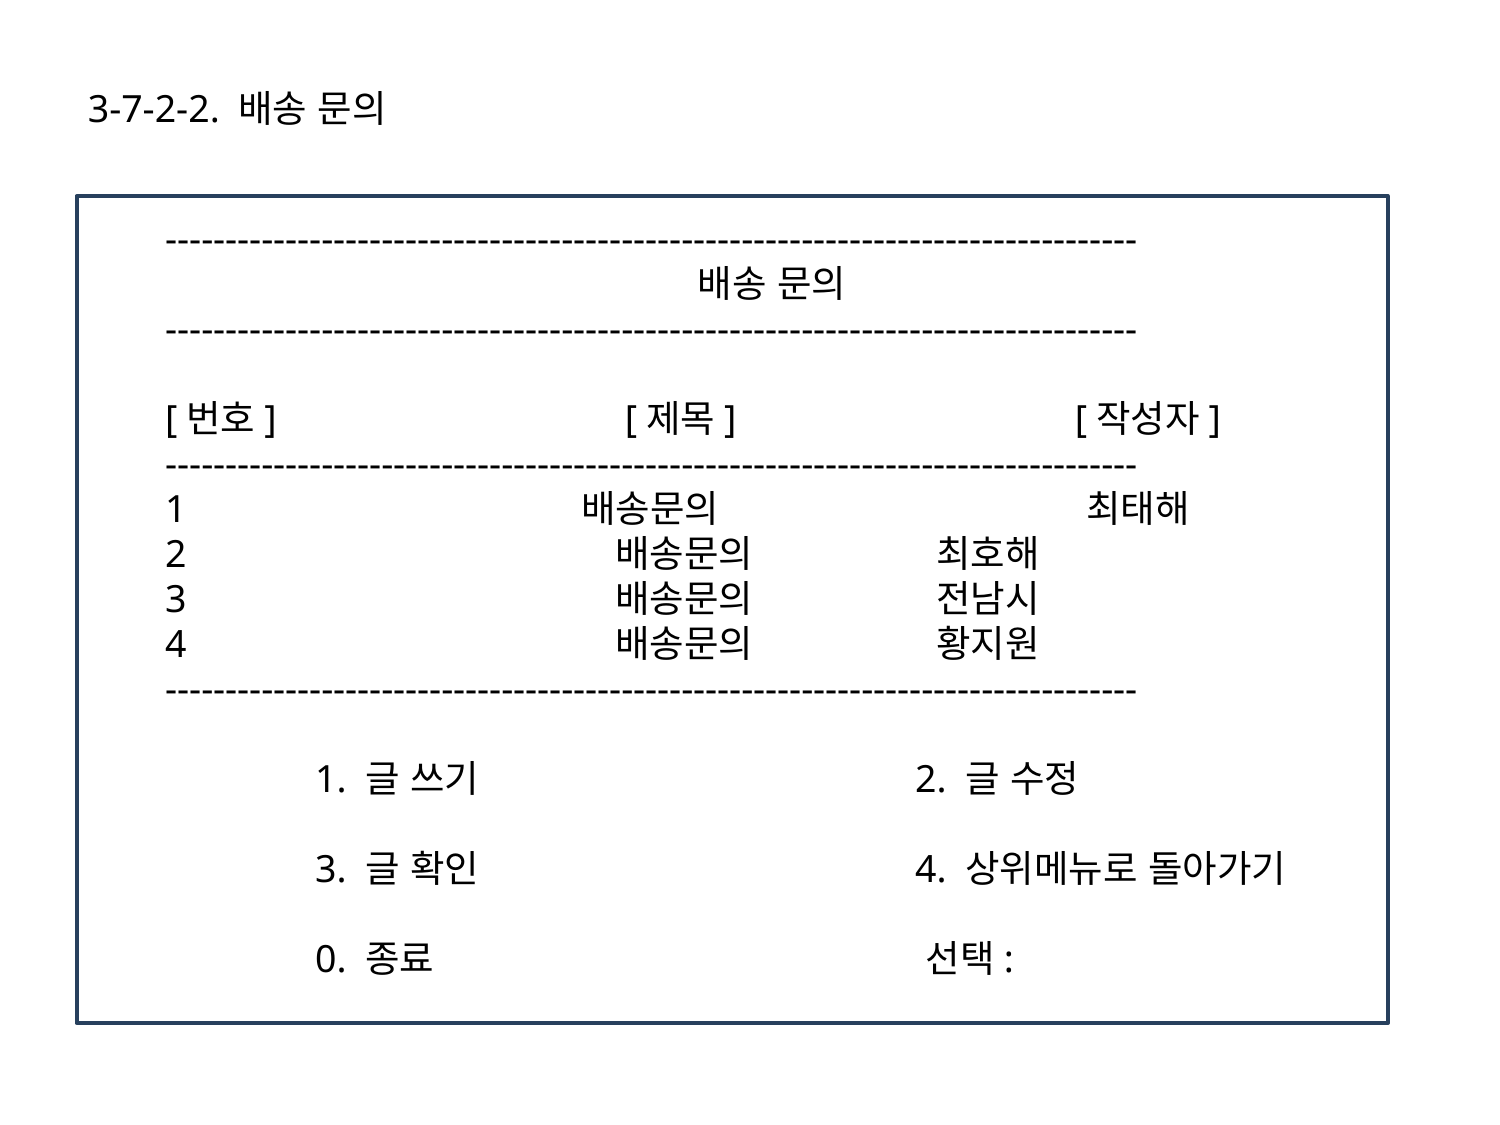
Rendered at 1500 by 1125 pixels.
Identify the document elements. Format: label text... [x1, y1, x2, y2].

text_box 3-7-2-2. 배송 문의 [73, 78, 403, 138]
text_box [75, 194, 1390, 1025]
